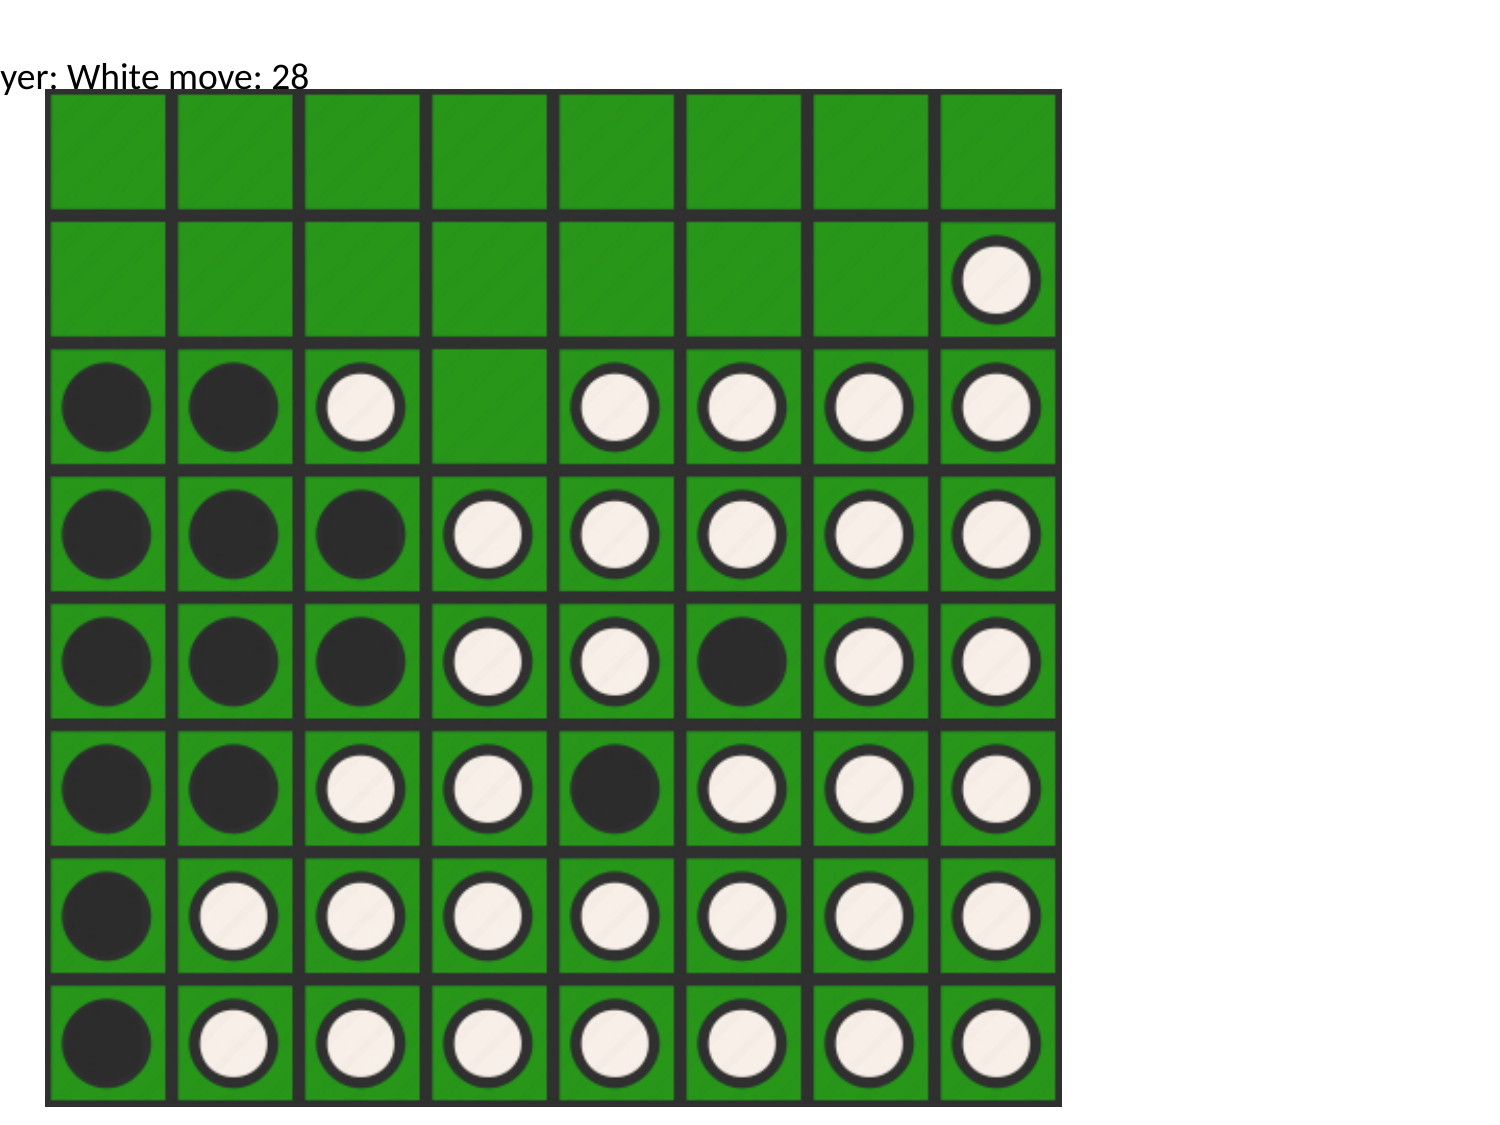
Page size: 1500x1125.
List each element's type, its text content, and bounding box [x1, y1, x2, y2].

picture [44, 89, 1062, 1107]
text_box turn: 44 player: White move: 28 [0, 44, 325, 105]
